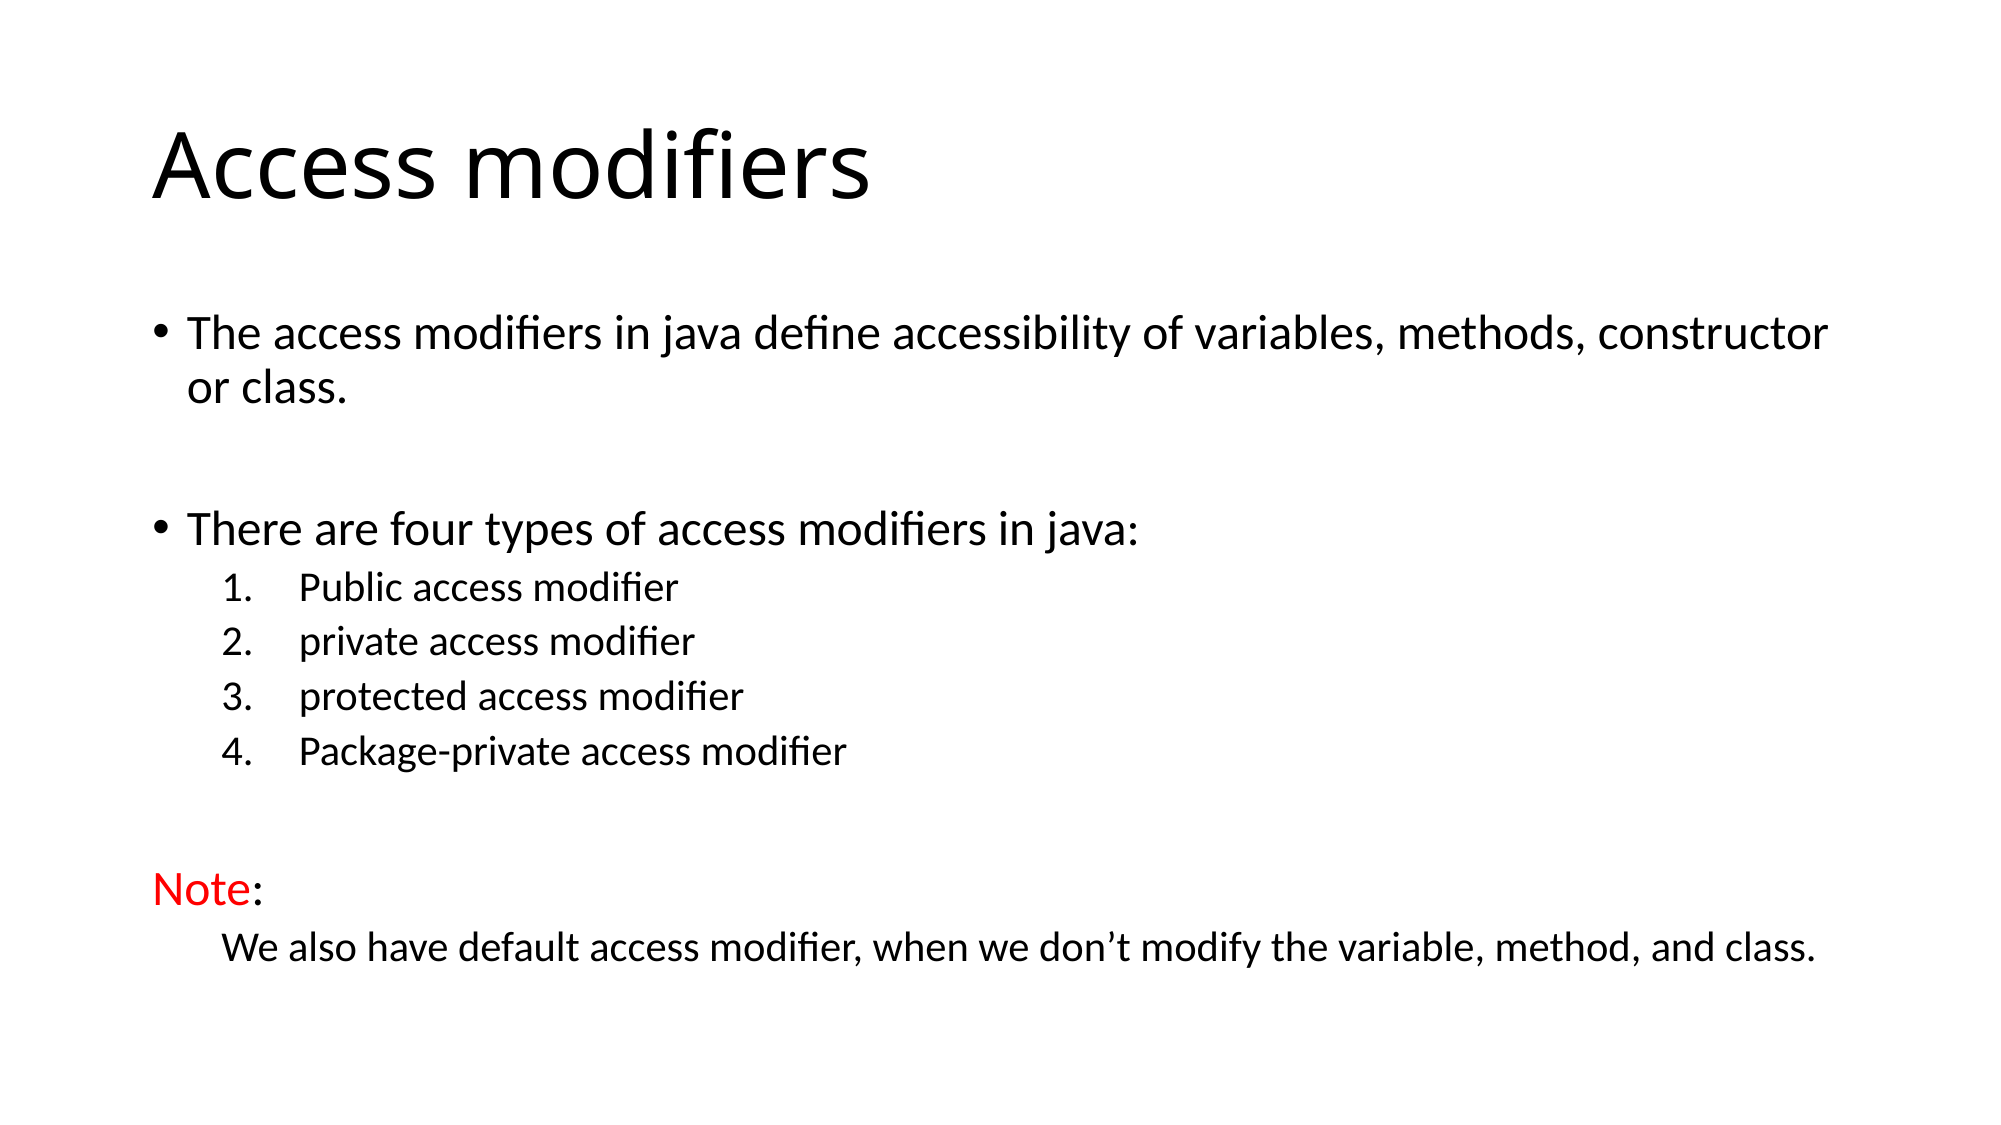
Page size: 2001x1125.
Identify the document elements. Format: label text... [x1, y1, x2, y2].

title Access modifiers [137, 59, 1863, 278]
list The access modifiers in java define accessibility of variables, methods, constructor or class. There are four types of access modifiers in java: Public access modifier private access modifier protected access modifier Package-private access modifier Note: We also have default access modifier, when we don’t modify the variable, method, and class. [137, 299, 1863, 1014]
